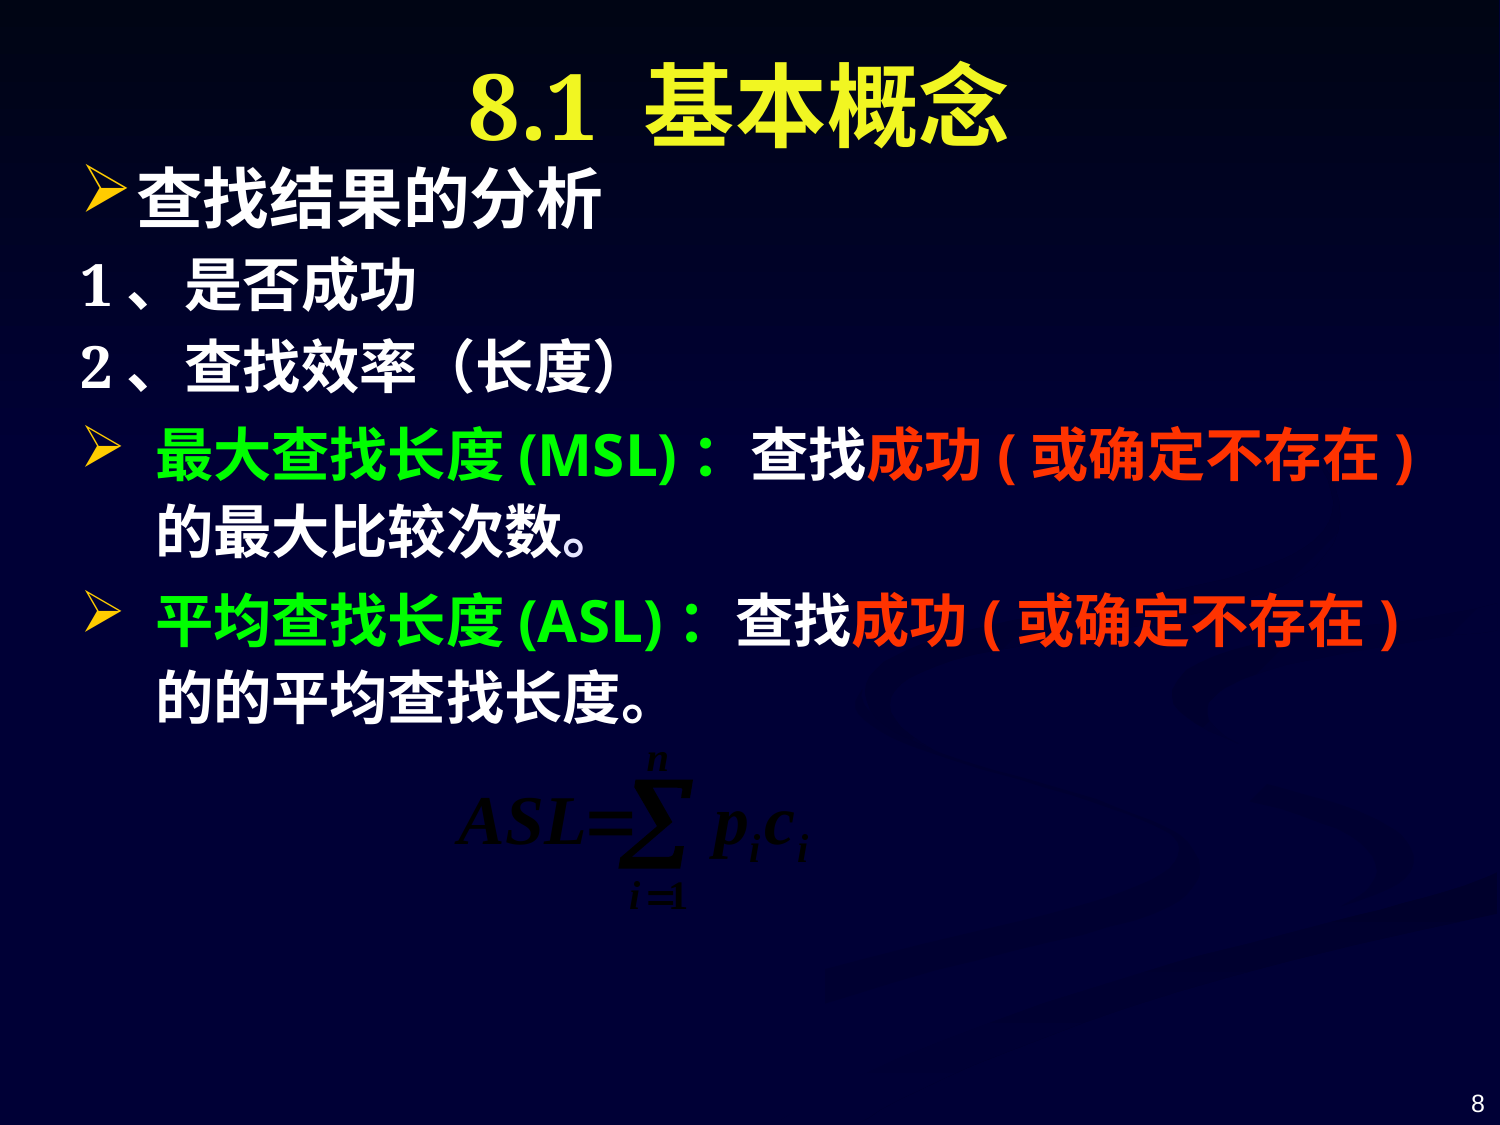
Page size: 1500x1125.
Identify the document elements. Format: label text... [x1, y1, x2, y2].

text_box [442, 727, 821, 926]
title 8.1 基本概念 [64, 23, 1415, 185]
list 查找结果的分析 1、是否成功 2、查找效率（长度） 最大查找长度(MSL)：查找成功(或确定不存在)的最大比较次数。 平均查找长度(ASL)：查找成功(或确定不存在)的的平均查找长度。 [64, 149, 1453, 1049]
slide_number 8 [1149, 1046, 1500, 1125]
